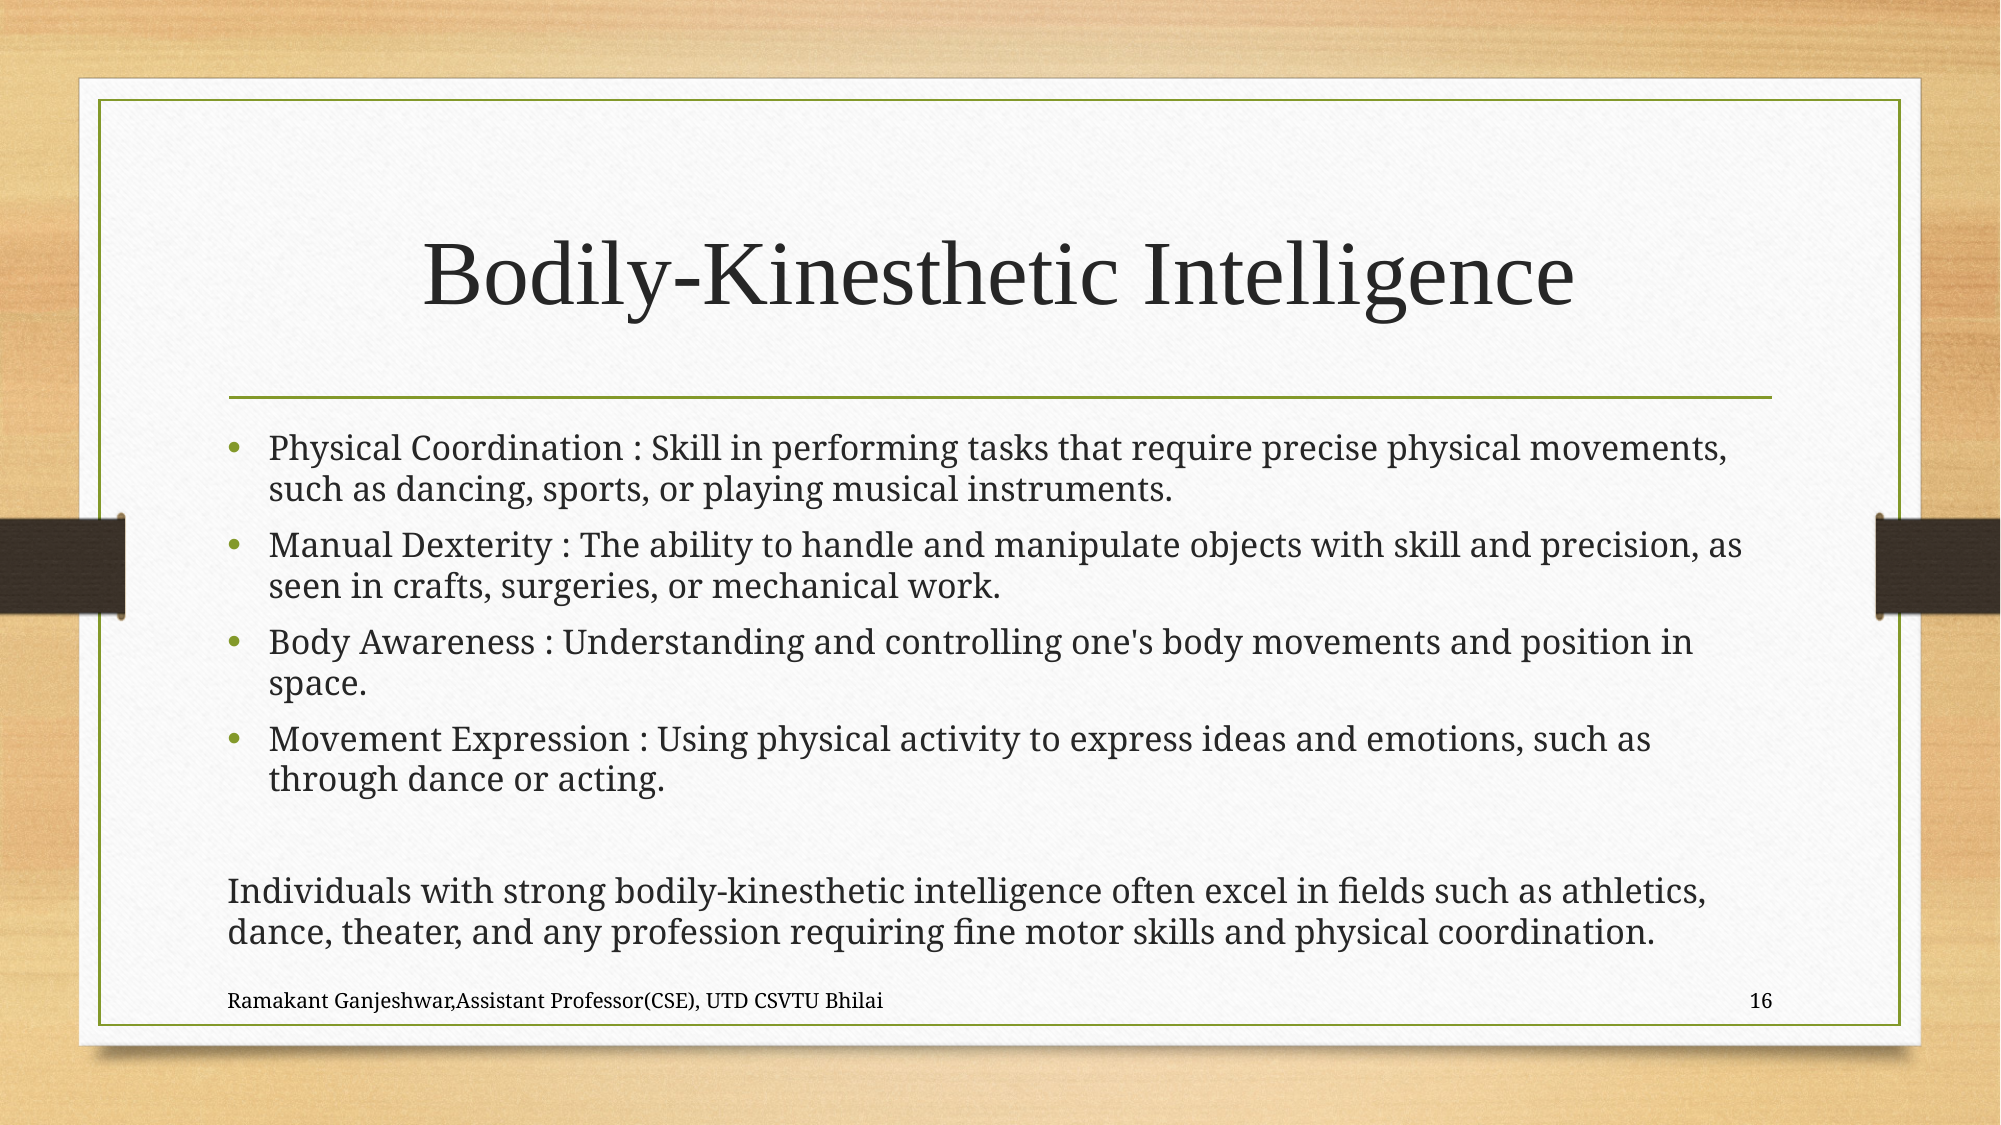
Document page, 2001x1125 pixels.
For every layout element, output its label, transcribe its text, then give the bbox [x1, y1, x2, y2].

picture [0, 0, 2001, 1125]
slide_number 16 [1698, 979, 1788, 1025]
title Bodily-Kinesthetic Intelligence [212, 161, 1788, 375]
list Physical Coordination : Skill in performing tasks that require precise physical movements, such as dancing, sports, or playing musical instruments. Manual Dexterity : The ability to handle and manipulate objects with skill and precision, as seen in crafts, surgeries, or mechanical work. Body Awareness : Understanding and controlling one's body movements and position in space. Movement Expression : Using physical activity to express ideas and emotions, such as through dance or acting. Individuals with strong bodily-kinesthetic intelligence often excel in fields such as athletics, dance, theater, and any profession requiring fine motor skills and physical coordination. [212, 419, 1788, 964]
footer Ramakant Ganjeshwar,Assistant Professor(CSE), UTD CSVTU Bhilai [212, 979, 1411, 1025]
